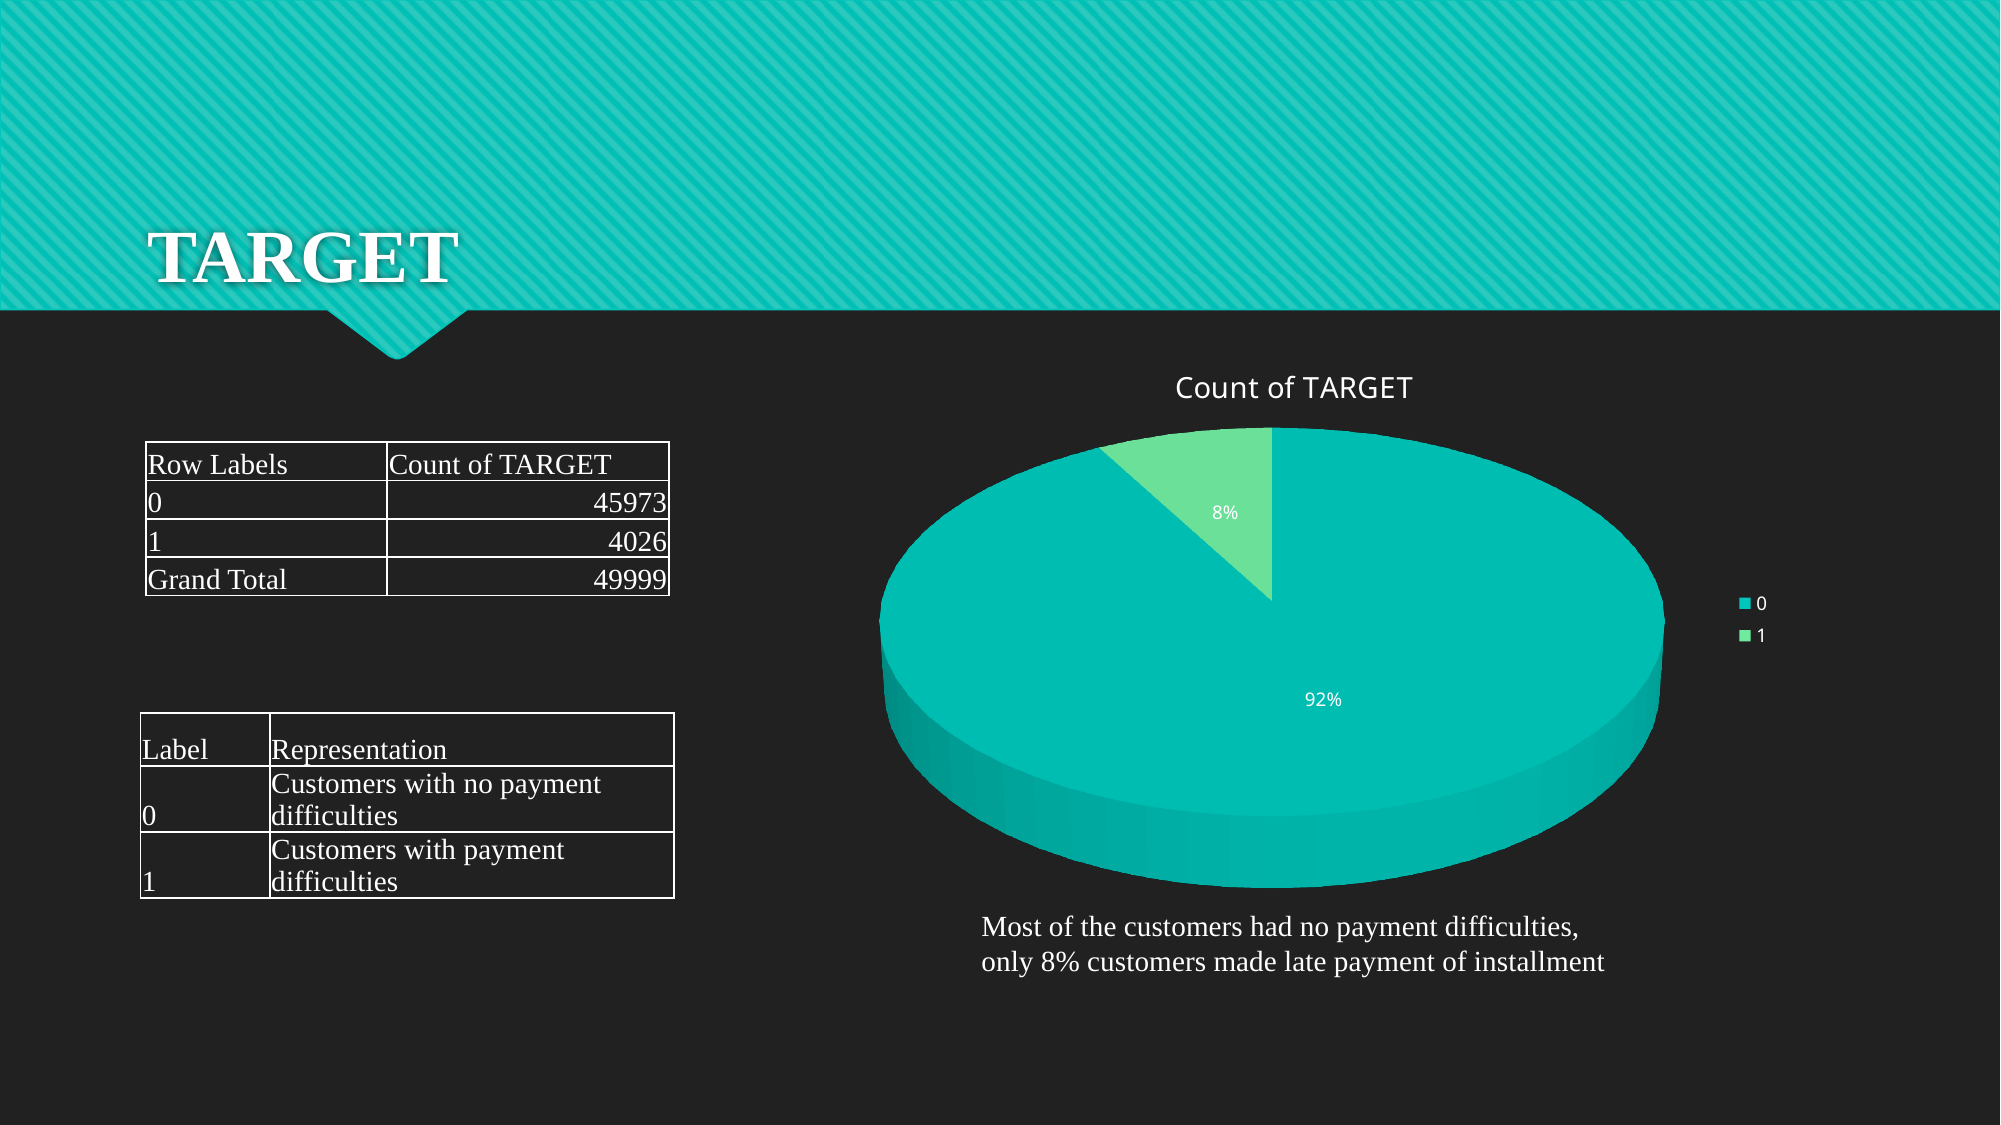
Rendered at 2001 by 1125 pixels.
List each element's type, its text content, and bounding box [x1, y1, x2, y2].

table_cell 0 [141, 767, 269, 831]
table_cell Grand Total [147, 558, 386, 595]
table_cell Customers with payment difficulties [271, 833, 673, 897]
table_cell 1 [147, 520, 386, 556]
table_header Row Labels [147, 443, 386, 480]
text_box Most of the customers had no payment difficulties, only 8% customers made late payment of installment [966, 901, 1651, 985]
table_cell 49999 [388, 558, 668, 595]
table_cell Customers with no payment difficulties [271, 767, 673, 831]
table_cell 45973 [388, 481, 668, 518]
table_header Count of TARGET [388, 443, 668, 480]
table_cell 4026 [388, 520, 668, 556]
title TARGET [132, 145, 1868, 305]
table_cell 0 [147, 481, 386, 518]
table_header Label [141, 714, 269, 765]
chart [810, 338, 1787, 901]
table_cell 1 [141, 833, 269, 897]
table_header Representation [271, 714, 673, 765]
